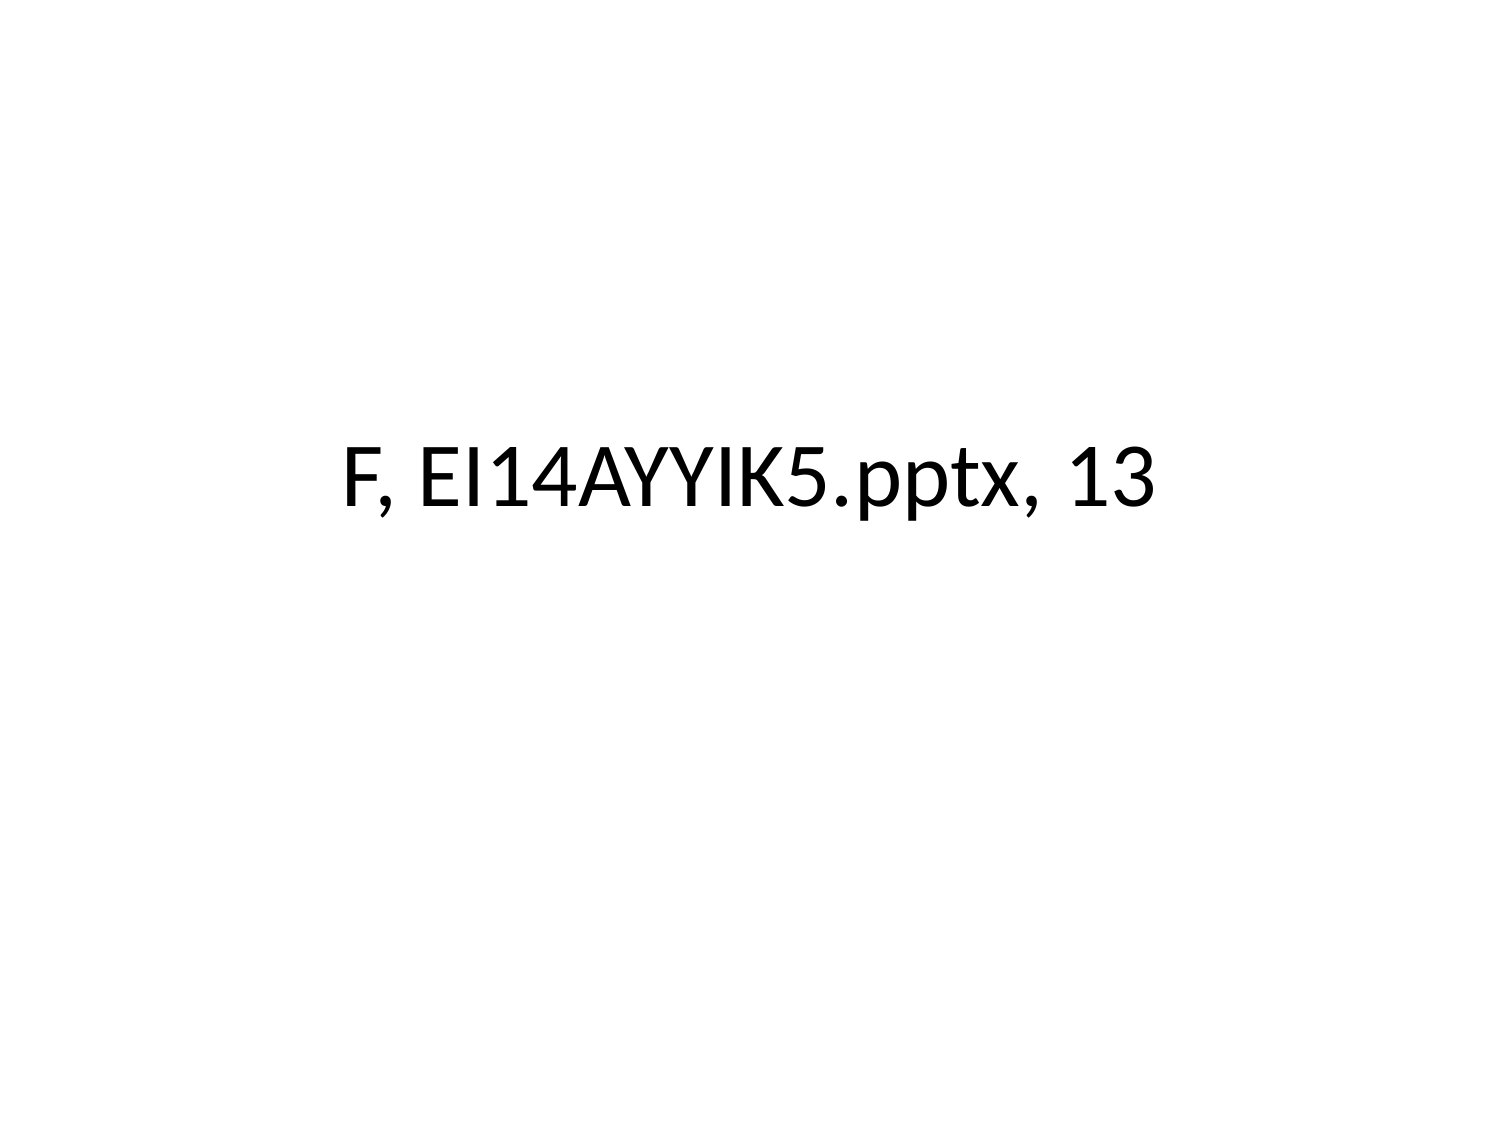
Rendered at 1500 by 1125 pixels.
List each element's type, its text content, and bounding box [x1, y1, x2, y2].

title F, EI14AYYIK5.pptx, 13 [112, 349, 1388, 591]
